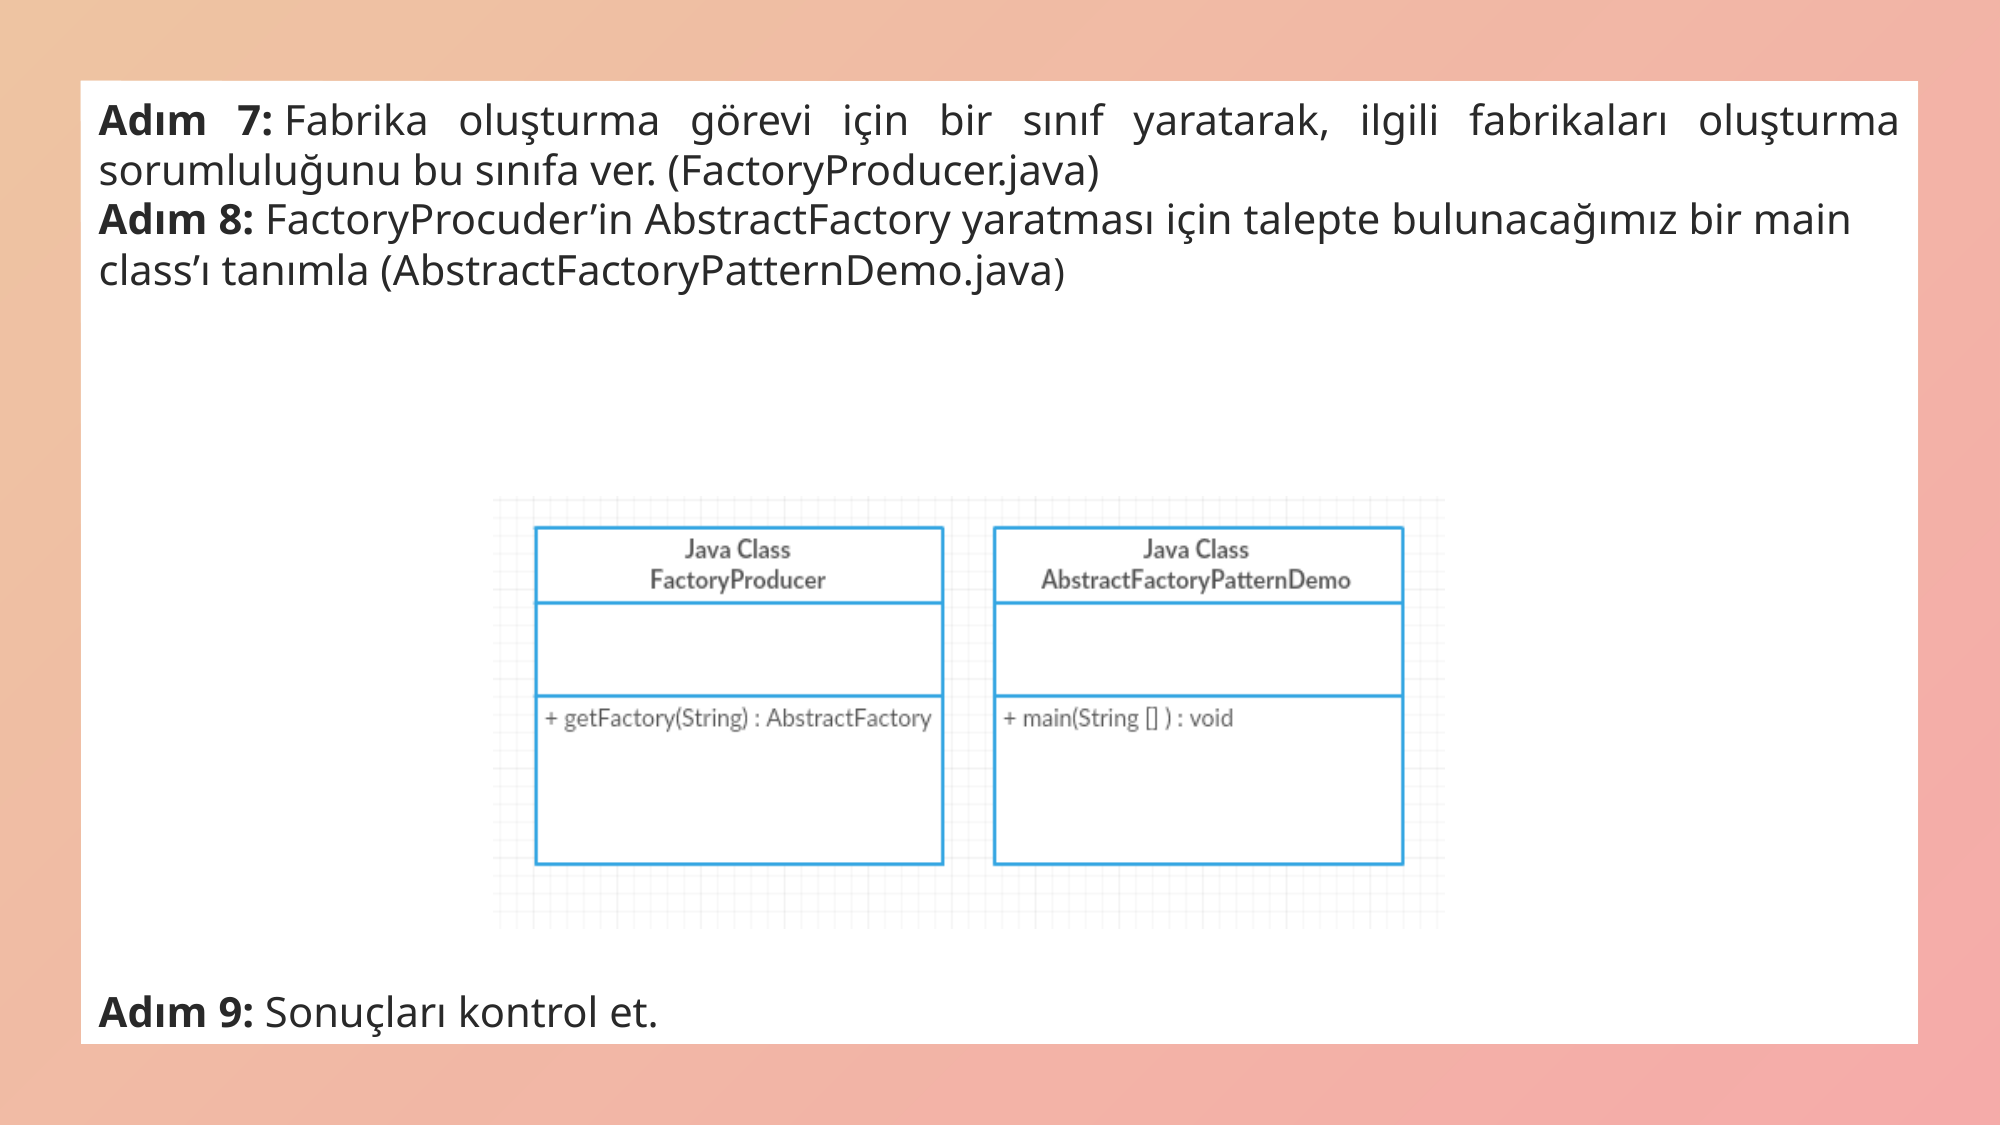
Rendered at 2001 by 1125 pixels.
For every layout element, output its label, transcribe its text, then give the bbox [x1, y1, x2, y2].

text_box Adım 9: Sonuçları kontrol et. [83, 978, 1084, 1044]
text_box Adım 7: Fabrika oluşturma görevi için bir sınıf yaratarak, ilgili fabrikaları oluşturma sorumluluğunu bu sınıfa ver. (FactoryProducer.java) Adım 8: FactoryProcuder’in AbstractFactory yaratması için talepte bulunacağımız bir main class’ı tanımla (AbstractFactoryPatternDemo.java) [83, 85, 1916, 301]
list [493, 496, 1445, 930]
